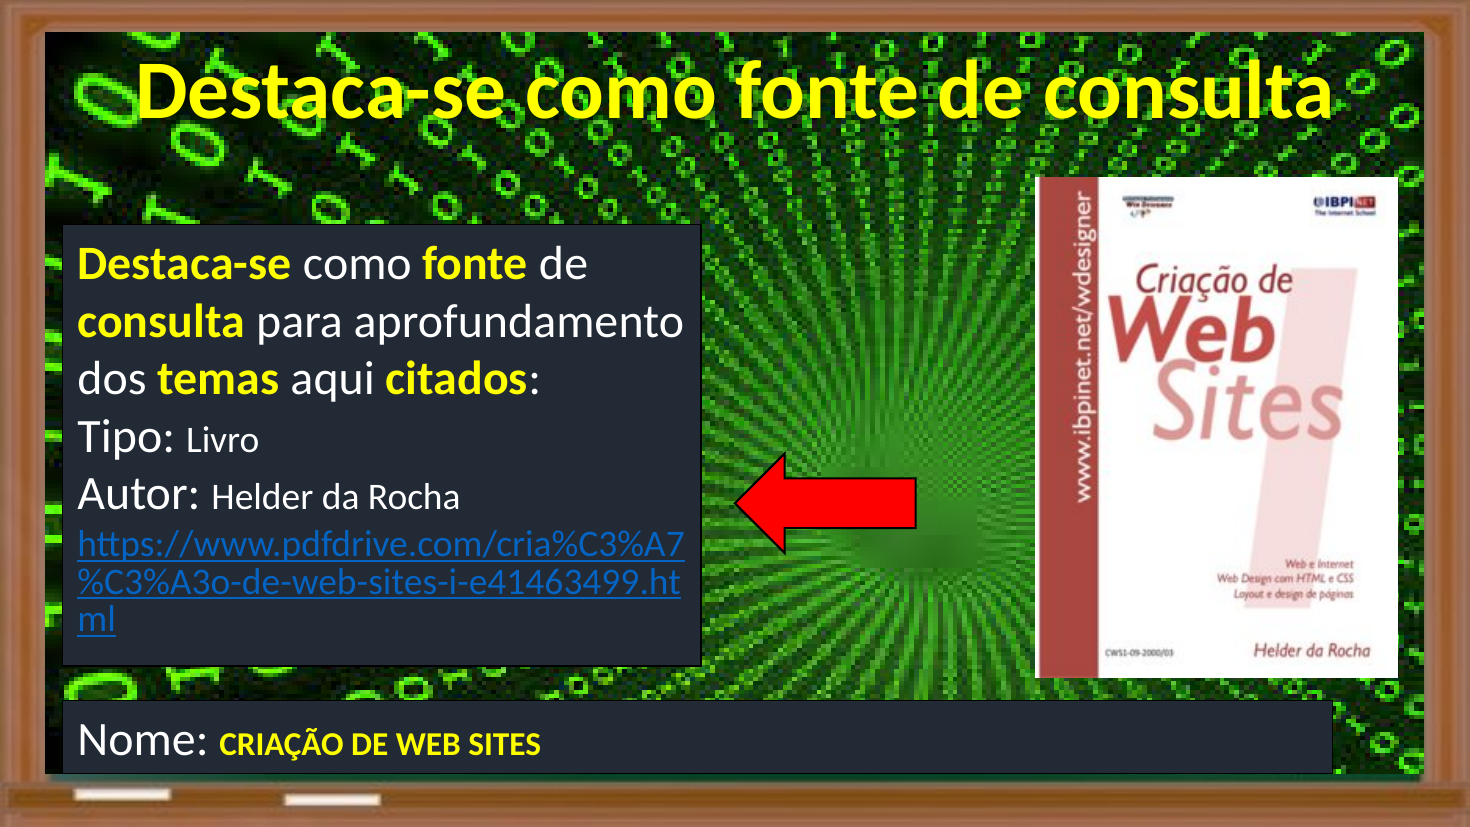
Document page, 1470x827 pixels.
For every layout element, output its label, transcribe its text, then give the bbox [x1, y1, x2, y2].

text_box Destaca-se como fonte de consulta [47, 27, 1423, 32]
picture [0, 0, 1470, 827]
